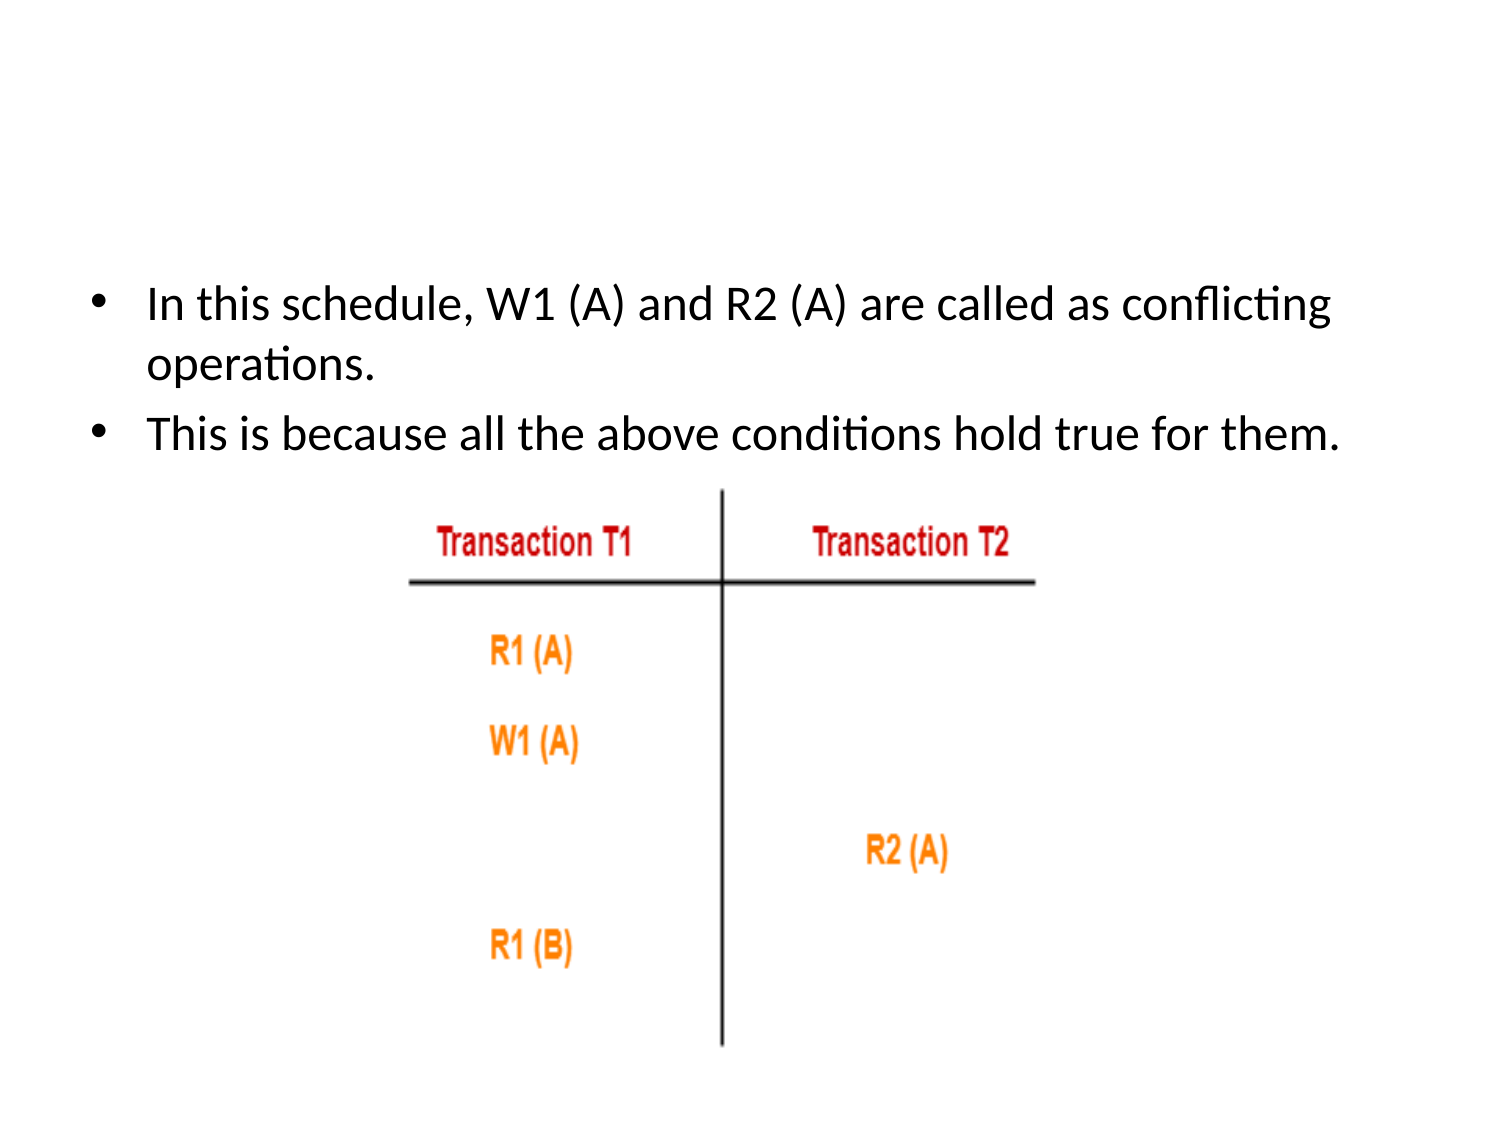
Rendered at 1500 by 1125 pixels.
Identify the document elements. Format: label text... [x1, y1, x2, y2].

picture [407, 487, 1038, 1051]
list In this schedule, W1 (A) and R2 (A) are called as conflicting operations. This is because all the above conditions hold true for them. [75, 262, 1425, 1005]
